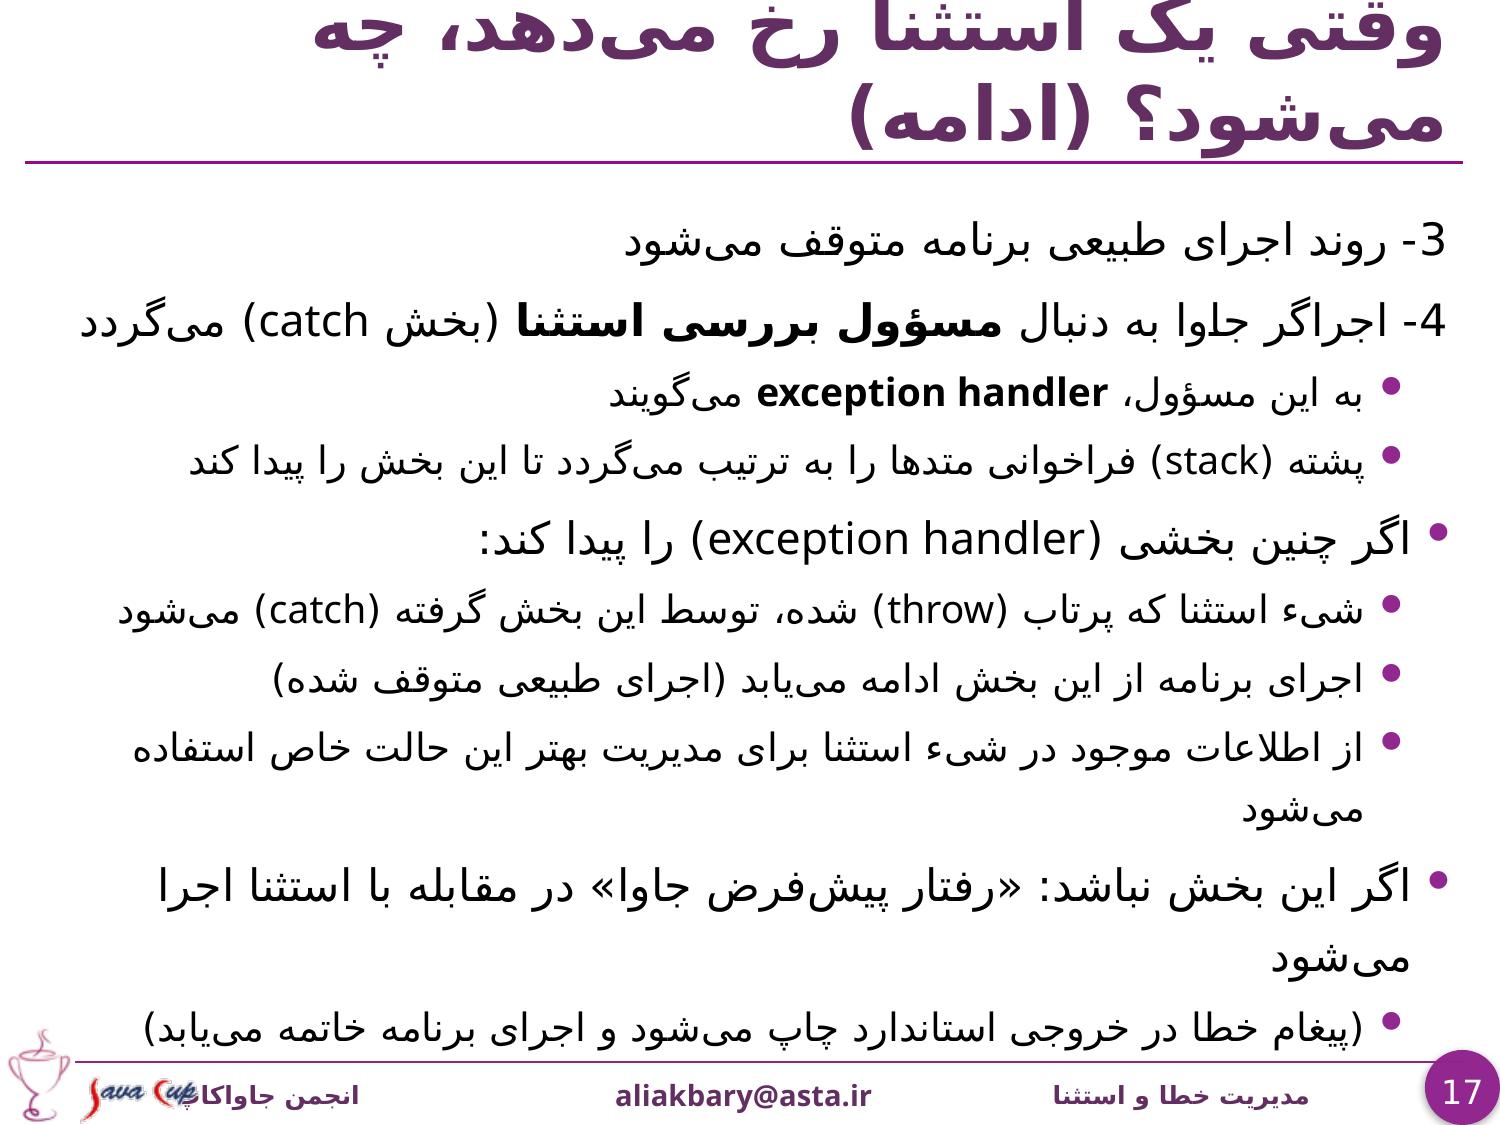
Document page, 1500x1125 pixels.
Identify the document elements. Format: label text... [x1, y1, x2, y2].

picture [79, 1076, 200, 1125]
list 3- روند اجرای طبیعی برنامه متوقف می‌شود 4- اجراگر جاوا به دنبال مسؤول بررسی استثنا (بخش catch) می‌گردد به این مسؤول، exception handler می‌گویند پشته (stack) فراخوانی متدها را به ترتیب می‌گردد تا این بخش را پیدا کند اگر چنین بخشی (exception handler) را پیدا کند: شیء استثنا که پرتاب (throw) شده، توسط این بخش گرفته (catch) می‌شود اجرای برنامه از این بخش ادامه می‌یابد (اجرای طبیعی متوقف شده) از اطلاعات موجود در شیء استثنا برای مدیریت بهتر این حالت خاص استفاده می‌شود اگر این بخش نباشد: «رفتار پیش‌فرض جاوا» در مقابله با استثنا اجرا می‌شود (پیغام خطا در خروجی استاندارد چاپ می‌شود و اجرای برنامه خاتمه می‌یابد) [24, 187, 1463, 1063]
title وقتی یک استثنا رخ می‌دهد، چه می‌شود؟ (ادامه) [24, 37, 1463, 163]
picture [6, 1028, 75, 1125]
